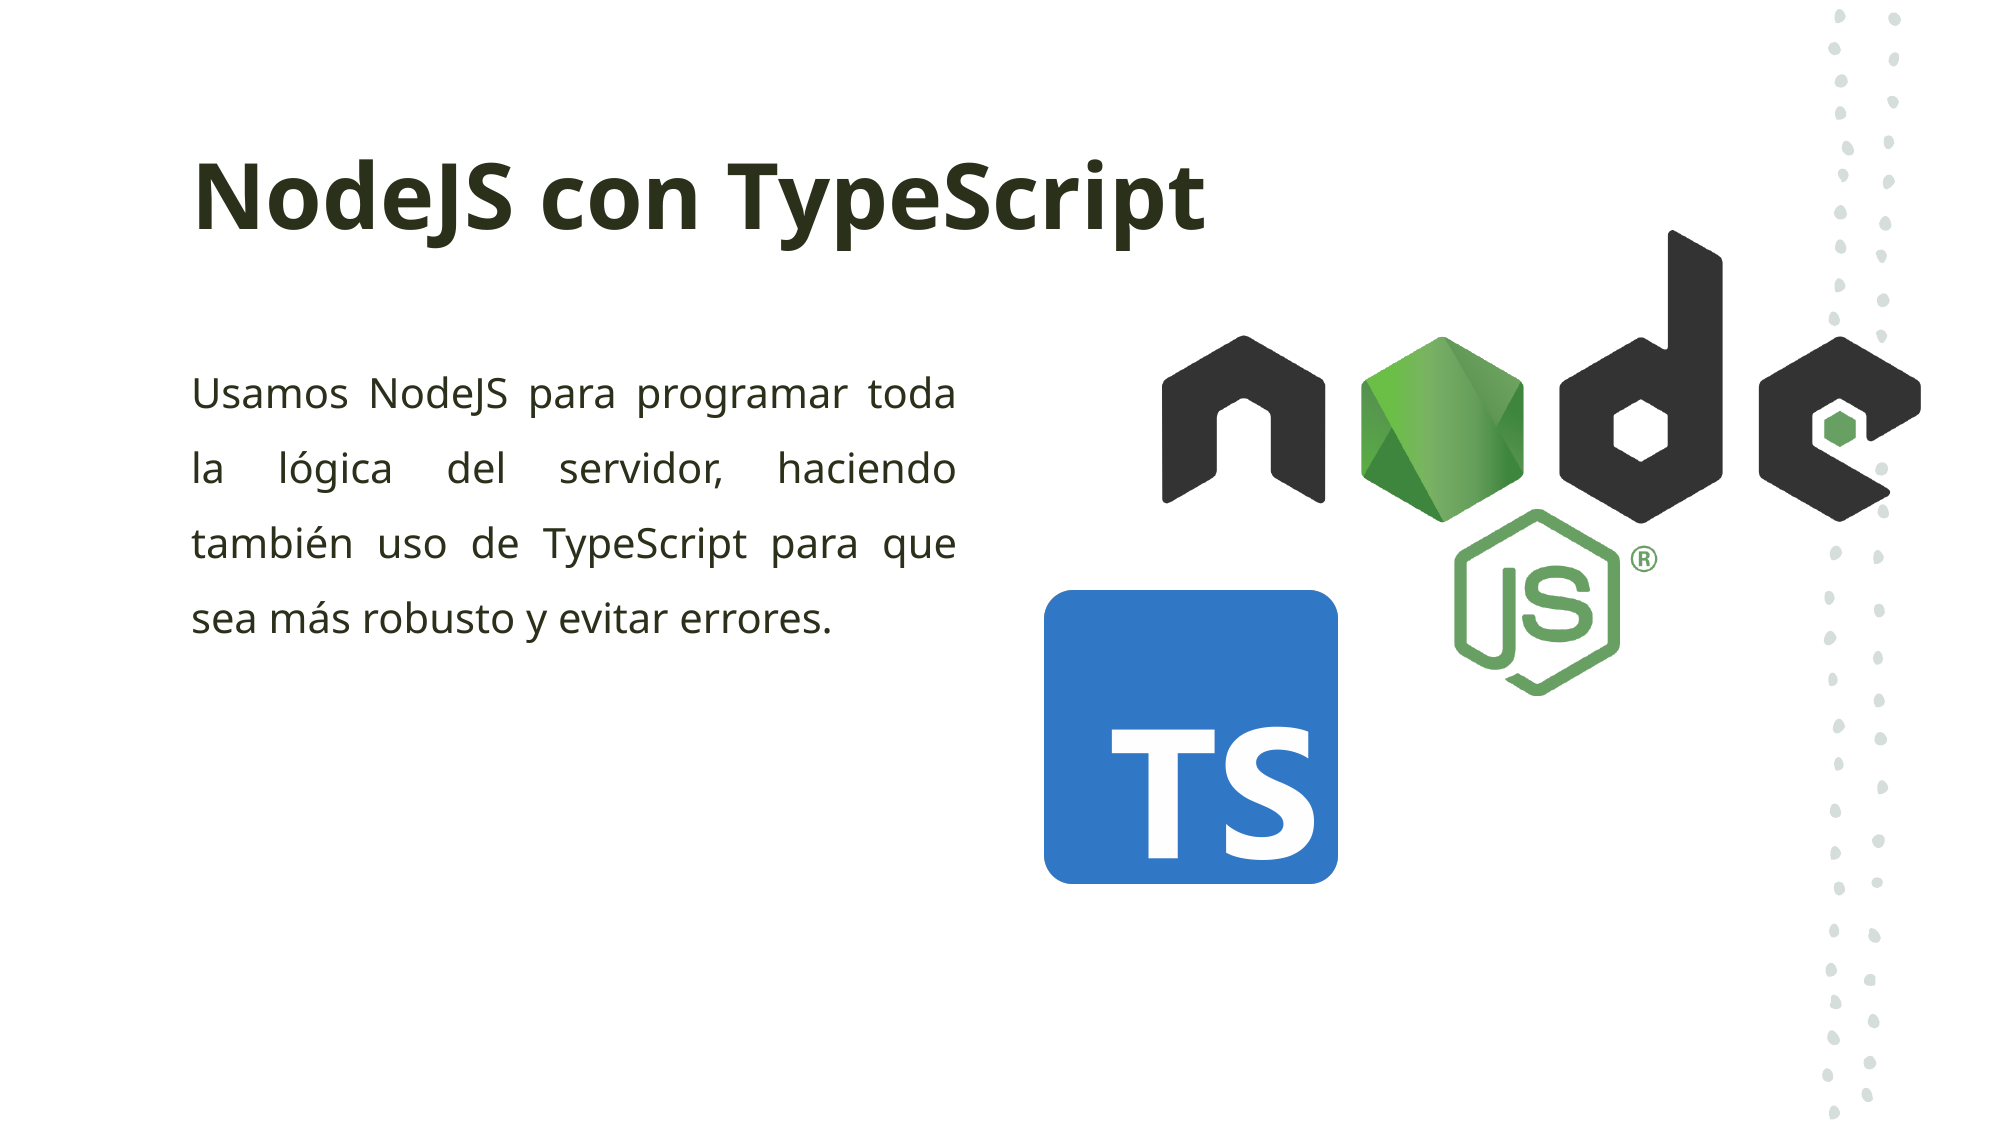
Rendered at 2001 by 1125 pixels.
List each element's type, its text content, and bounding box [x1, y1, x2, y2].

text_box Usamos NodeJS para programar toda la lógica del servidor, haciendo también uso de TypeScript para que sea más robusto y evitar errores. [176, 334, 973, 900]
title NodeJS con TypeScript [176, 81, 1620, 304]
picture [1044, 230, 1921, 884]
